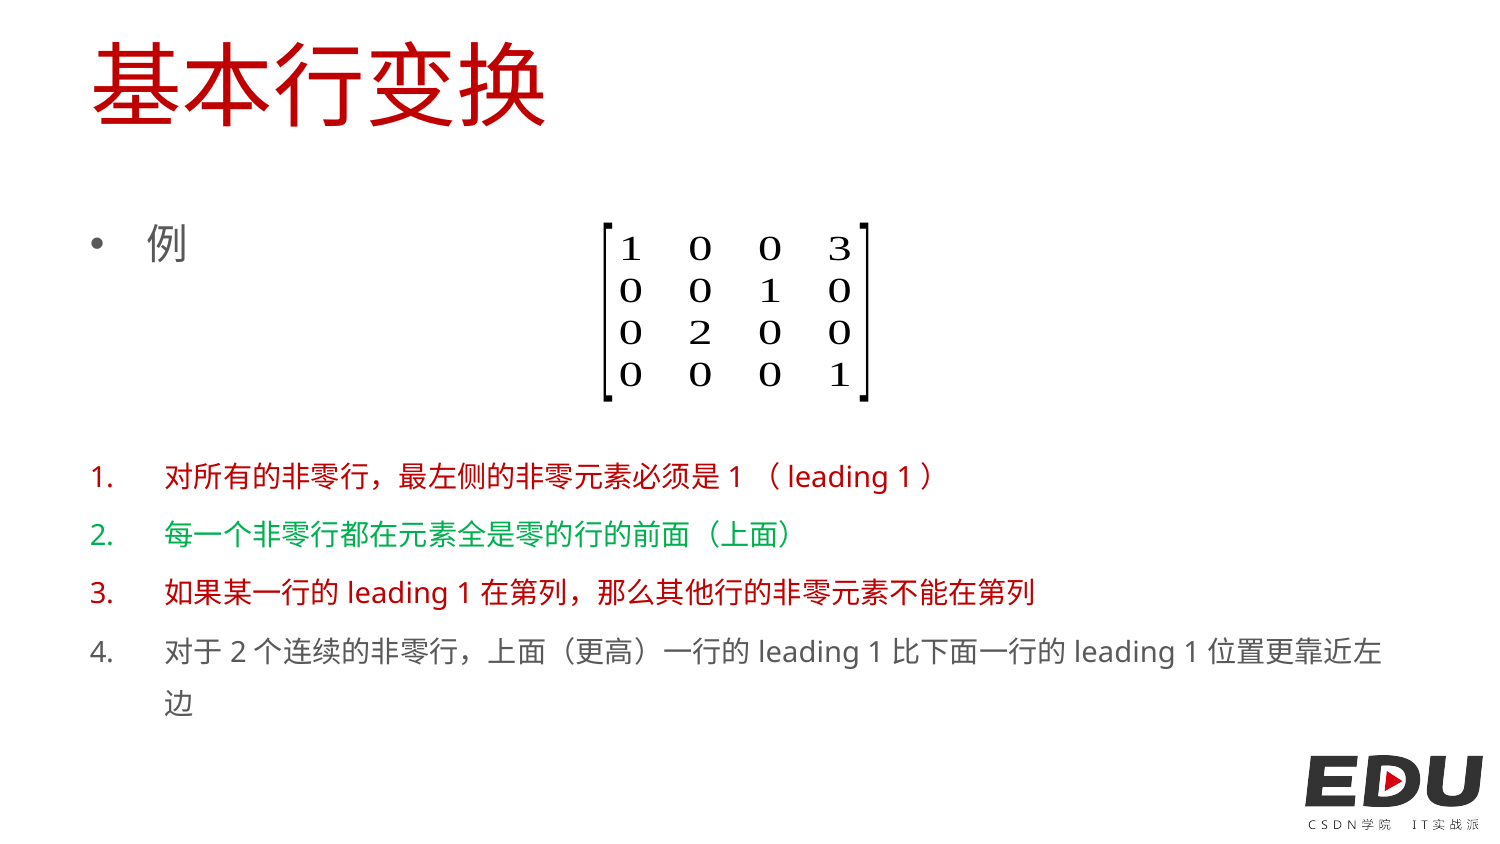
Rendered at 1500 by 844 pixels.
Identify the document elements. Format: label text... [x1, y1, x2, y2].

title 基本行变换 [75, 20, 1425, 137]
picture [1305, 755, 1483, 830]
